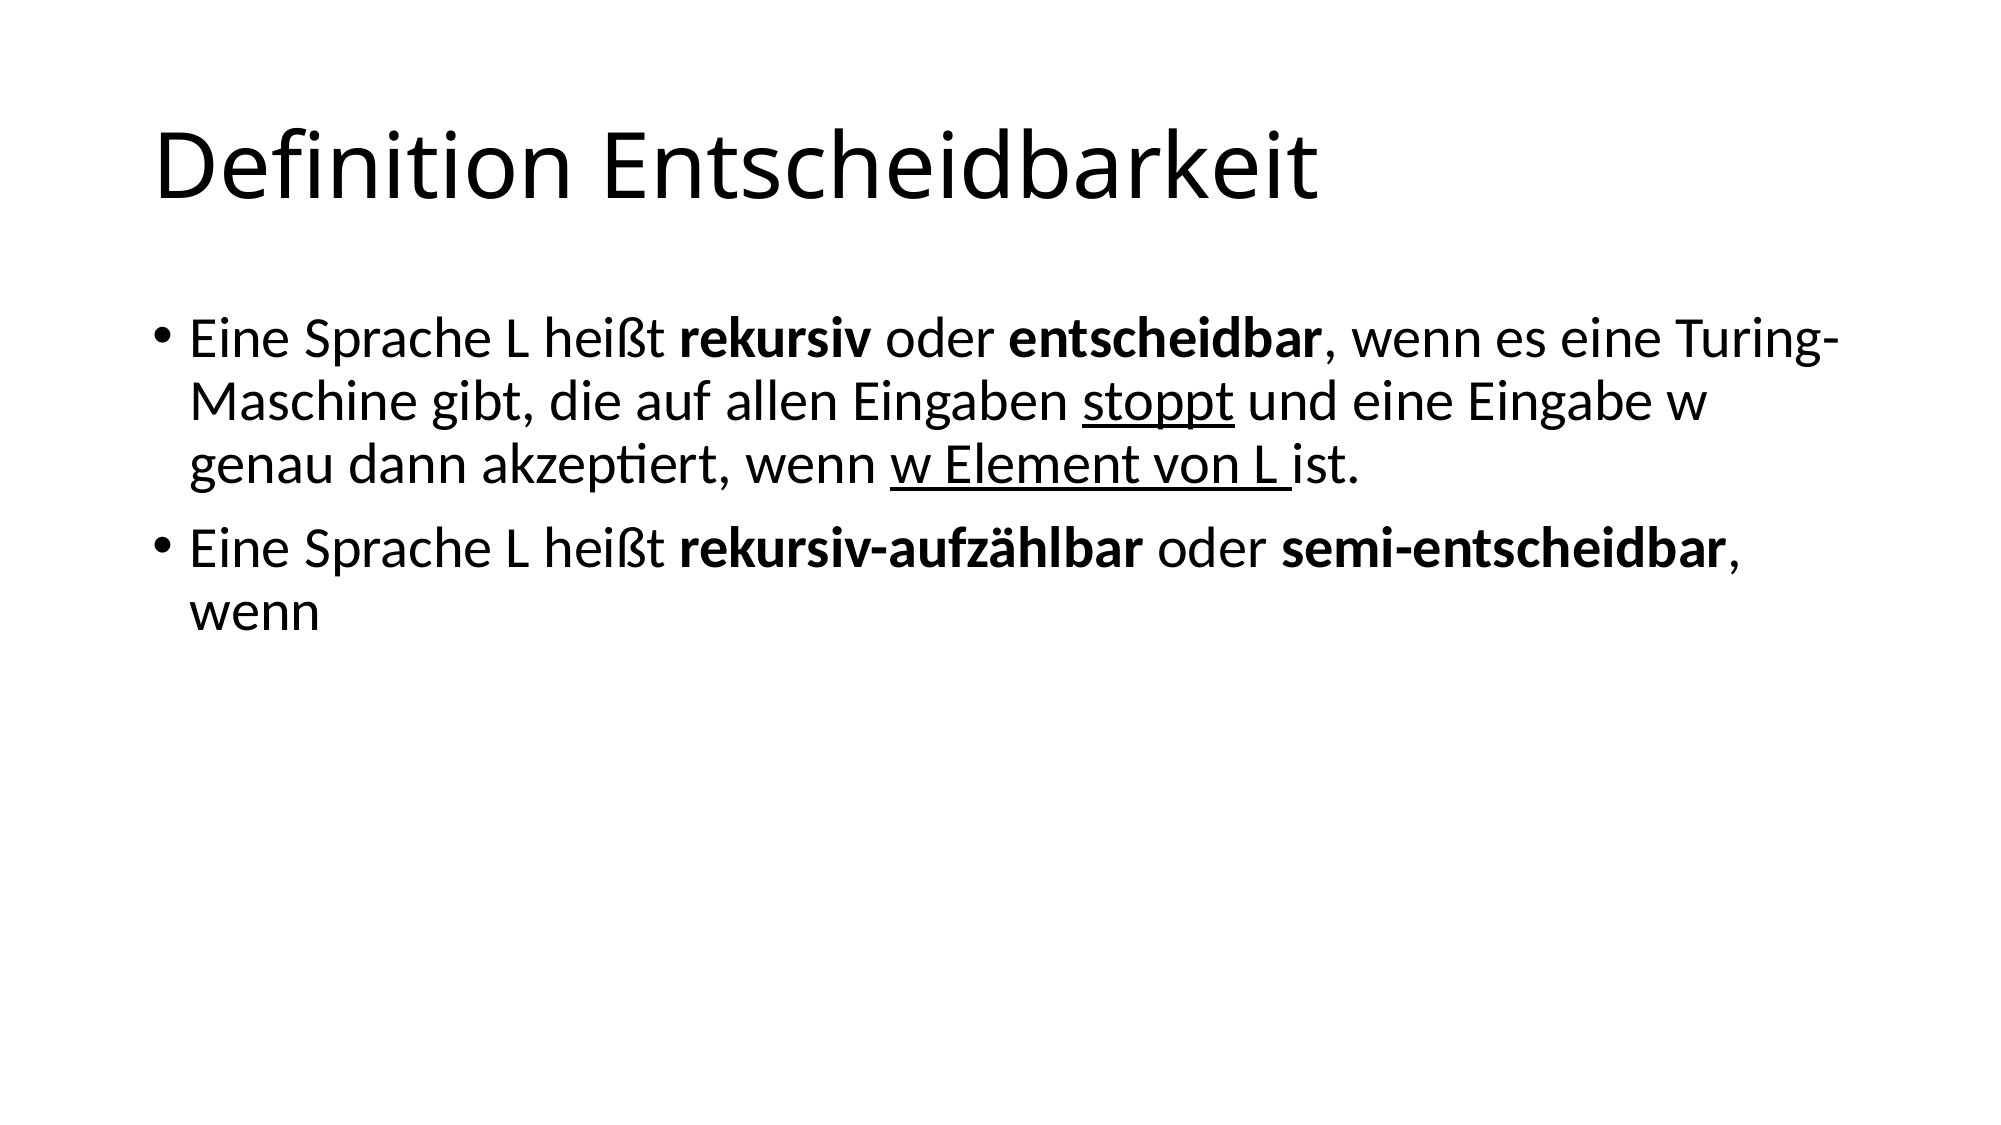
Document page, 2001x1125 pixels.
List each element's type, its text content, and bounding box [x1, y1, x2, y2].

list Eine Sprache L heißt rekursiv oder entscheidbar, wenn es eine Turing-Maschine gibt, die auf allen Eingaben stoppt und eine Eingabe w genau dann akzeptiert, wenn w Element von L ist. Eine Sprache L heißt rekursiv-aufzählbar oder semi-entscheidbar, wenn [137, 299, 1863, 1014]
title Definition Entscheidbarkeit [137, 59, 1863, 278]
